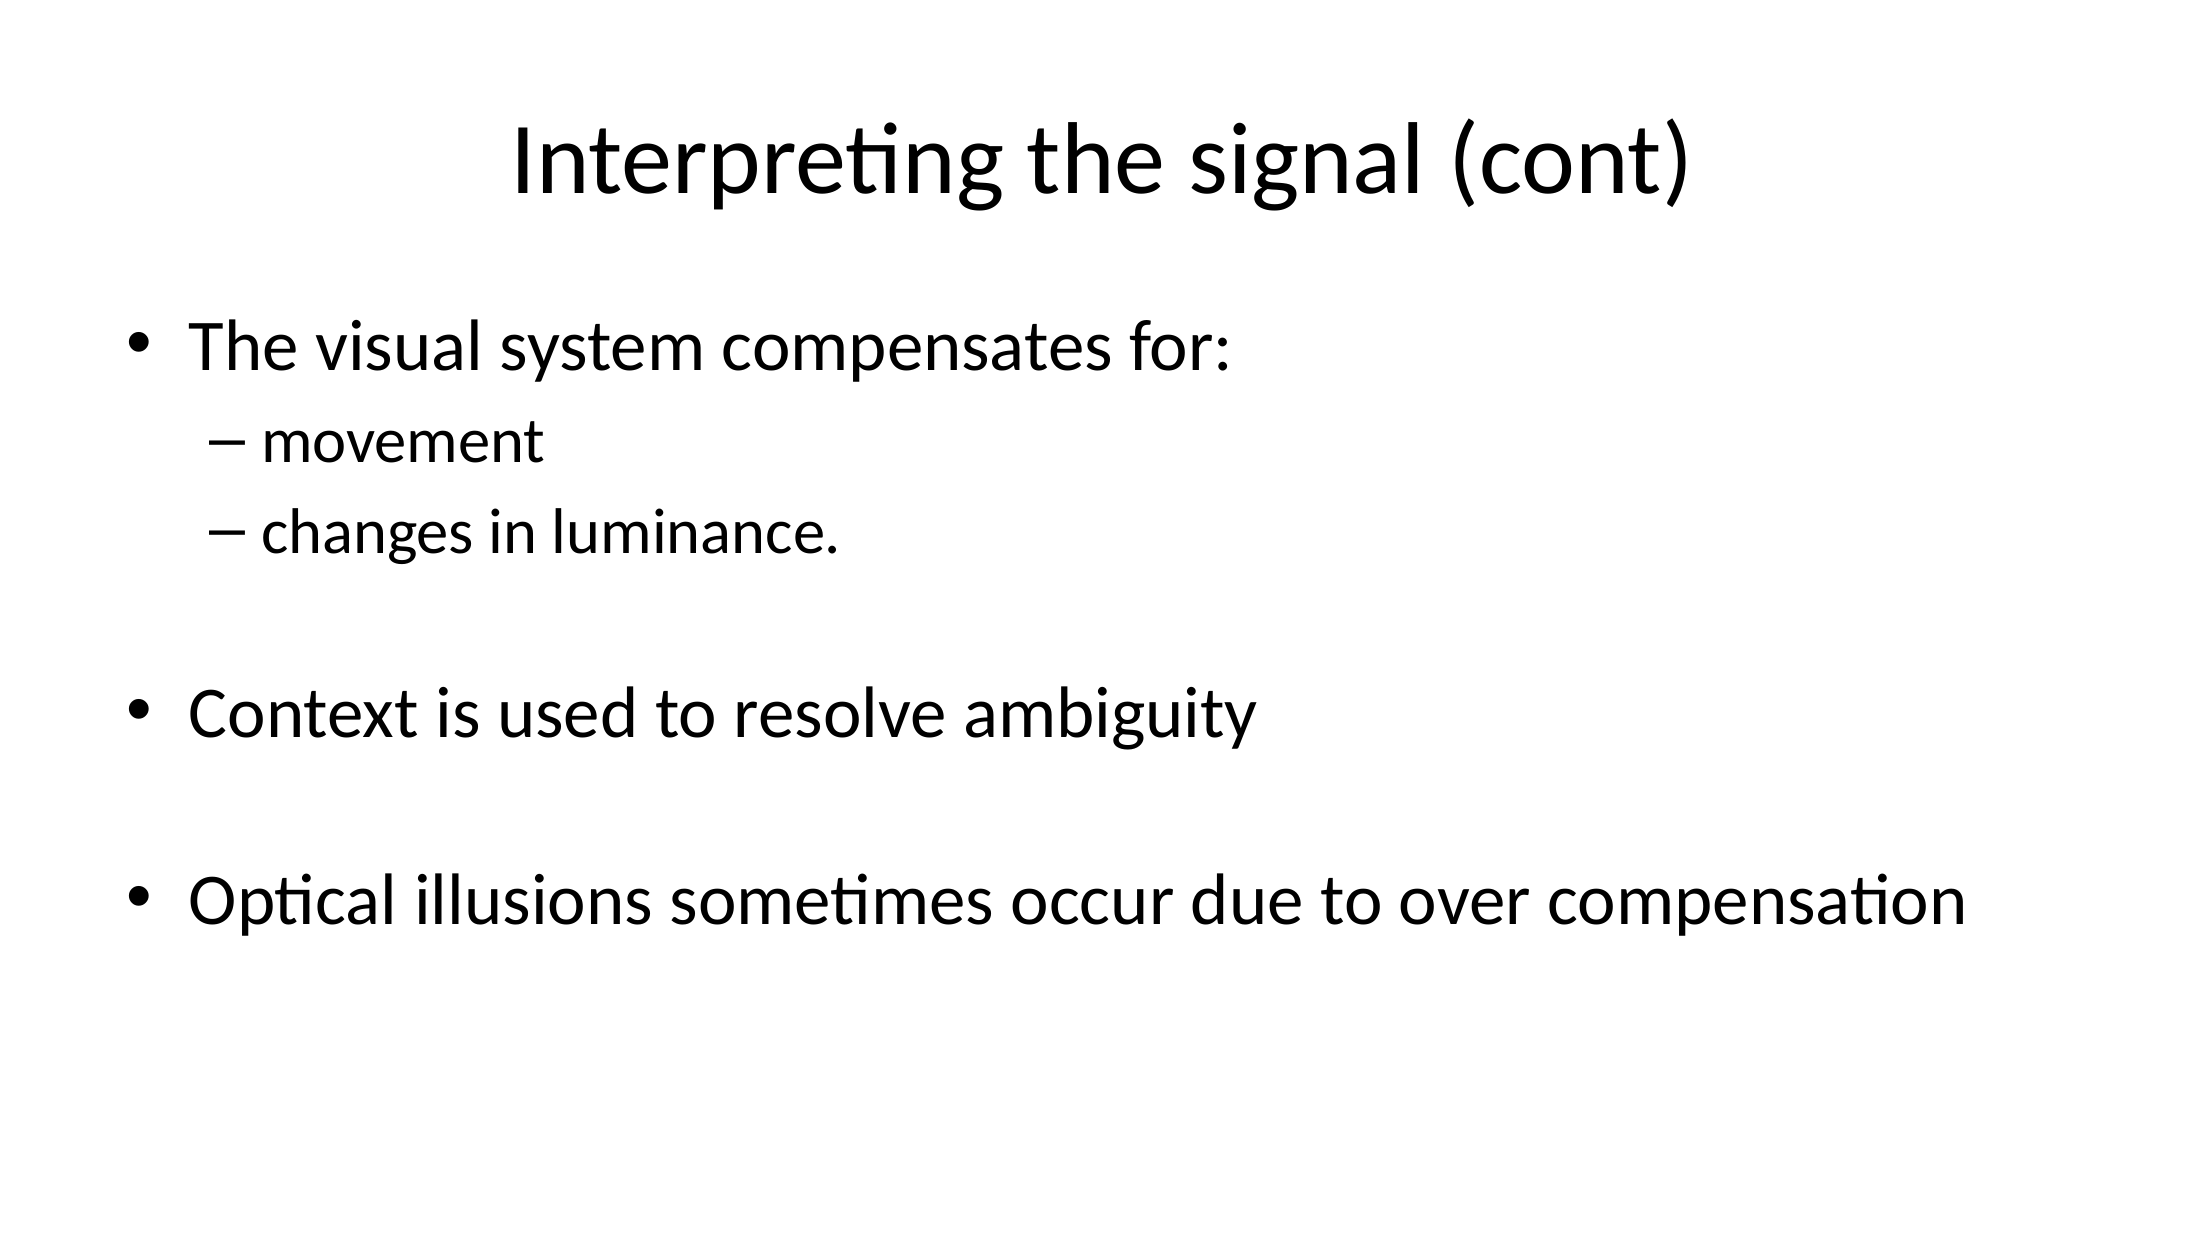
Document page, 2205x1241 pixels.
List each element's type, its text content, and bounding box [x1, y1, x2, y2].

list The visual system compensates for: movement changes in luminance. Context is used to resolve ambiguity Optical illusions sometimes occur due to over compensation [110, 289, 2095, 1108]
title Interpreting the signal (cont) [110, 49, 2095, 257]
